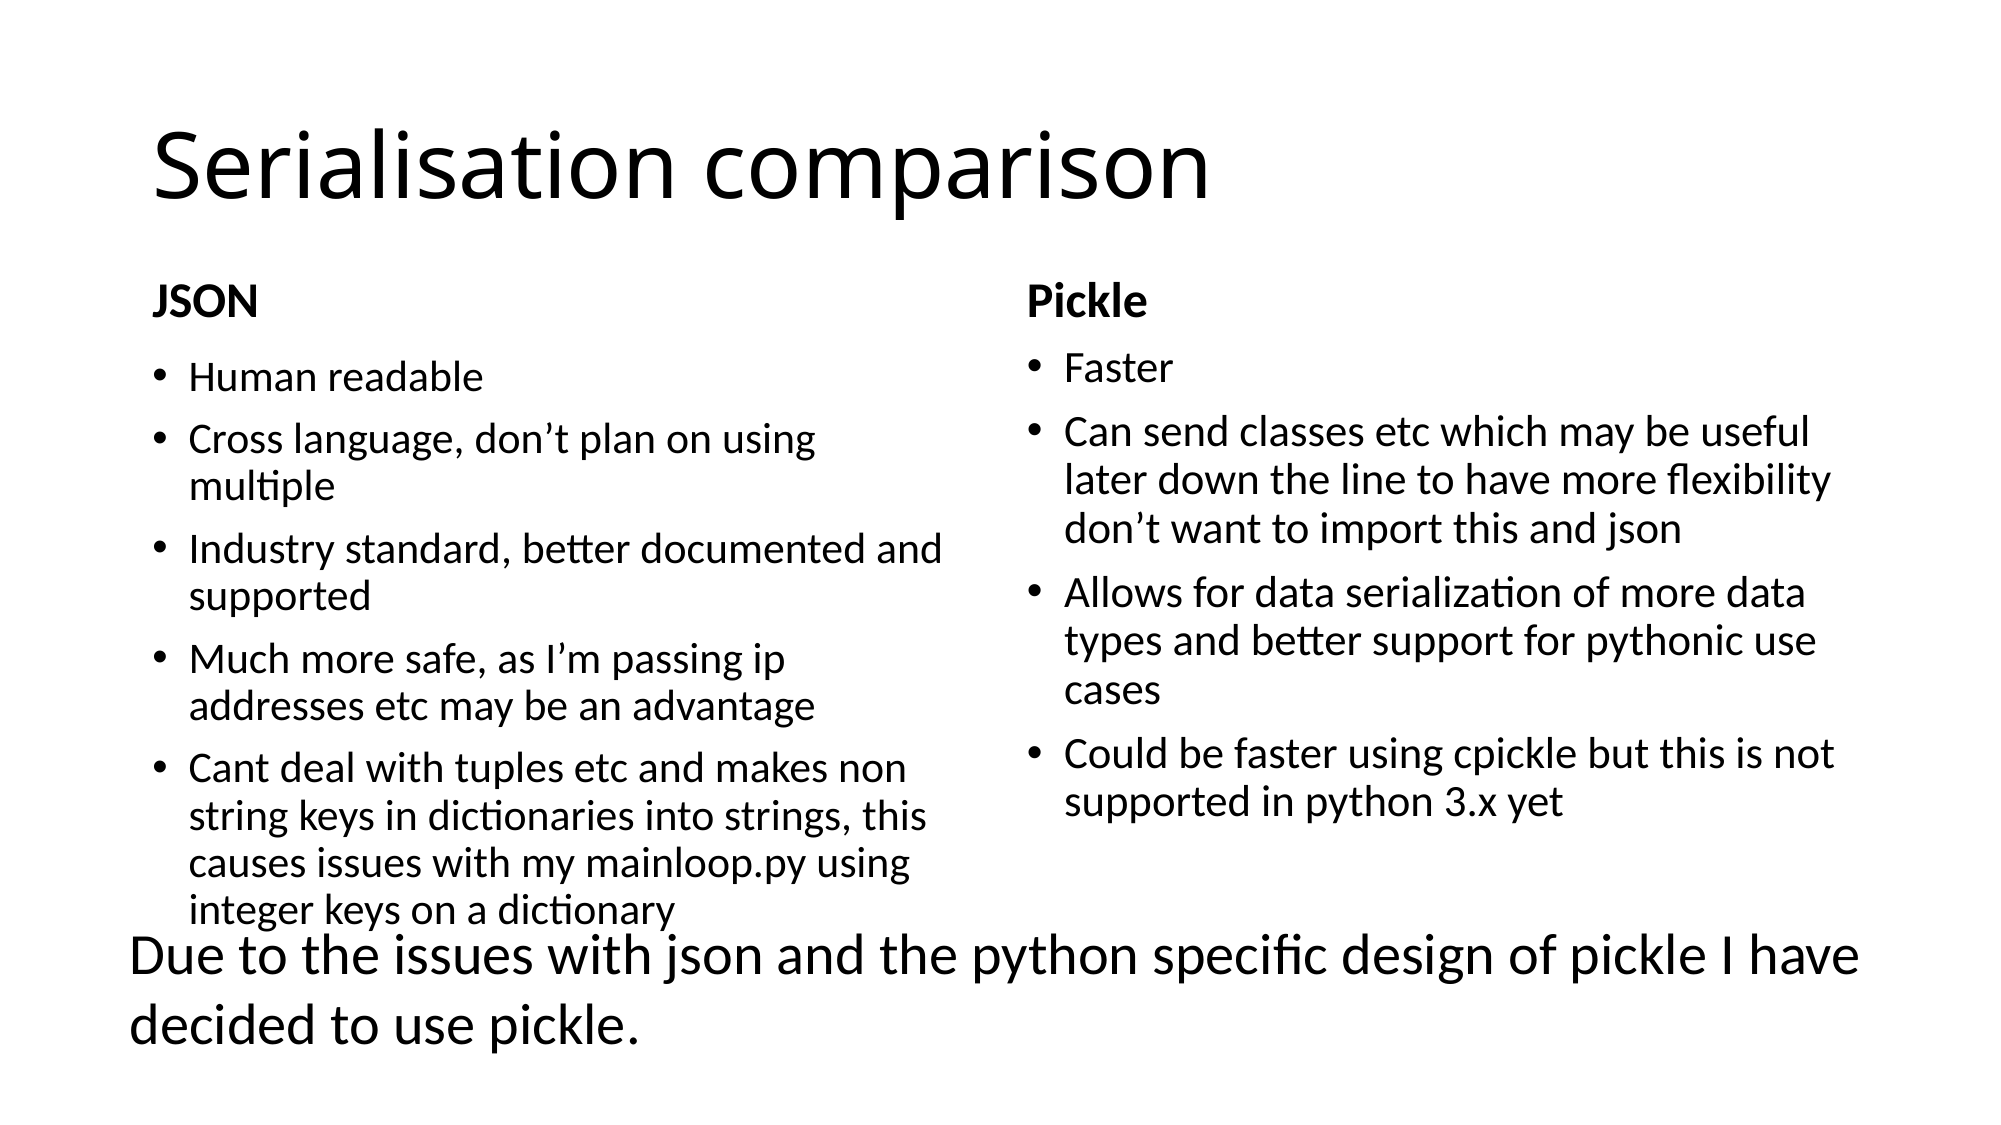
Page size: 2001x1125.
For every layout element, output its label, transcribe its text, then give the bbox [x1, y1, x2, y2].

text_box Due to the issues with json and the python specific design of pickle I have decided to use pickle. [114, 908, 1885, 1064]
list Pickle [1011, 200, 1863, 335]
list Human readable Cross language, don’t plan on using multiple Industry standard, better documented and supported Much more safe, as I’m passing ip addresses etc may be an advantage Cant deal with tuples etc and makes non string keys in dictionaries into strings, this causes issues with my mainloop.py using integer keys on a dictionary [137, 346, 984, 908]
list Faster Can send classes etc which may be useful later down the line to have more flexibility don’t want to import this and json Allows for data serialization of more data types and better support for pythonic use cases Could be faster using cpickle but this is not supported in python 3.x yet [1011, 335, 1863, 863]
title Serialisation comparison [137, 59, 1863, 278]
list JSON [137, 200, 984, 336]
